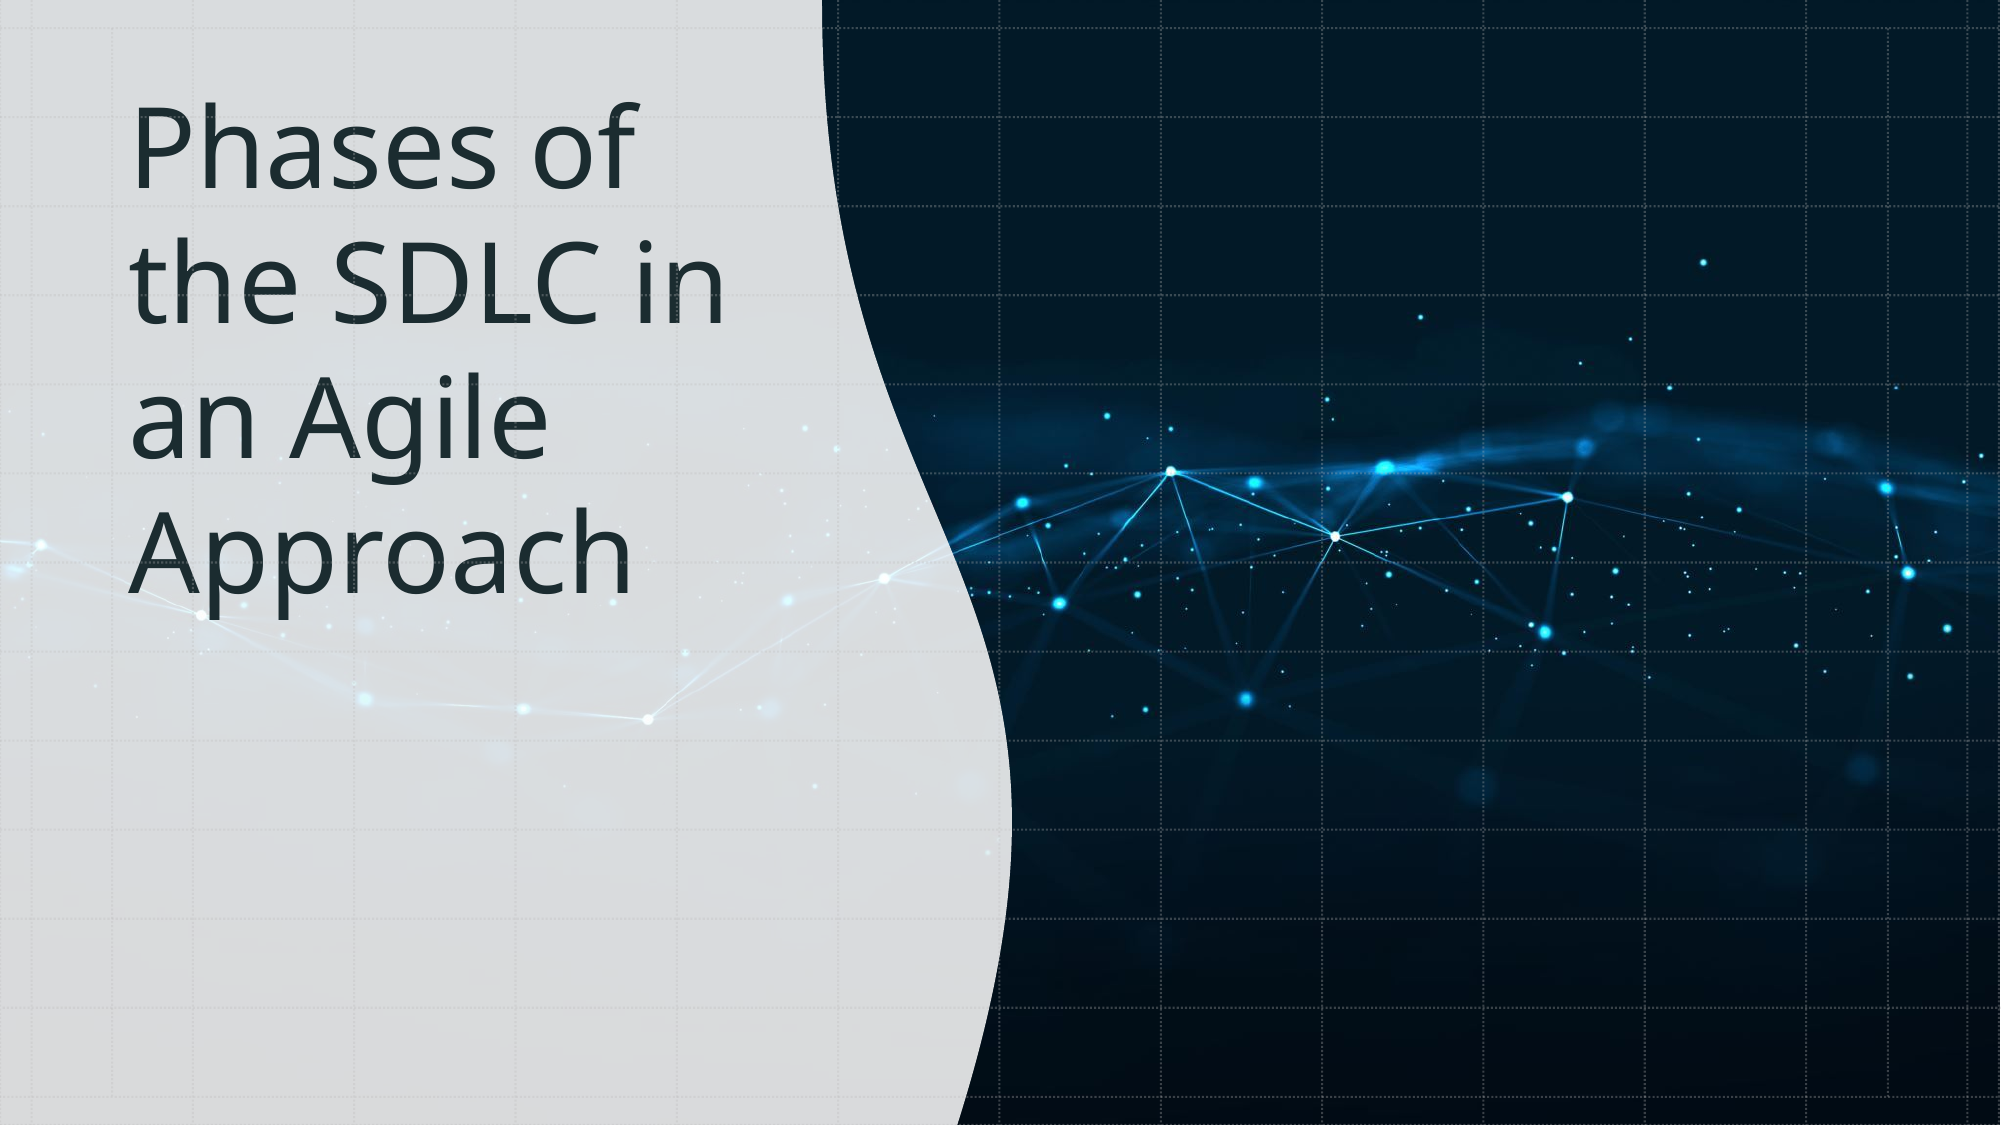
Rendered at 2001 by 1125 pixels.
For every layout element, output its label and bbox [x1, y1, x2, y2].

text_box [0, 0, 2000, 1125]
